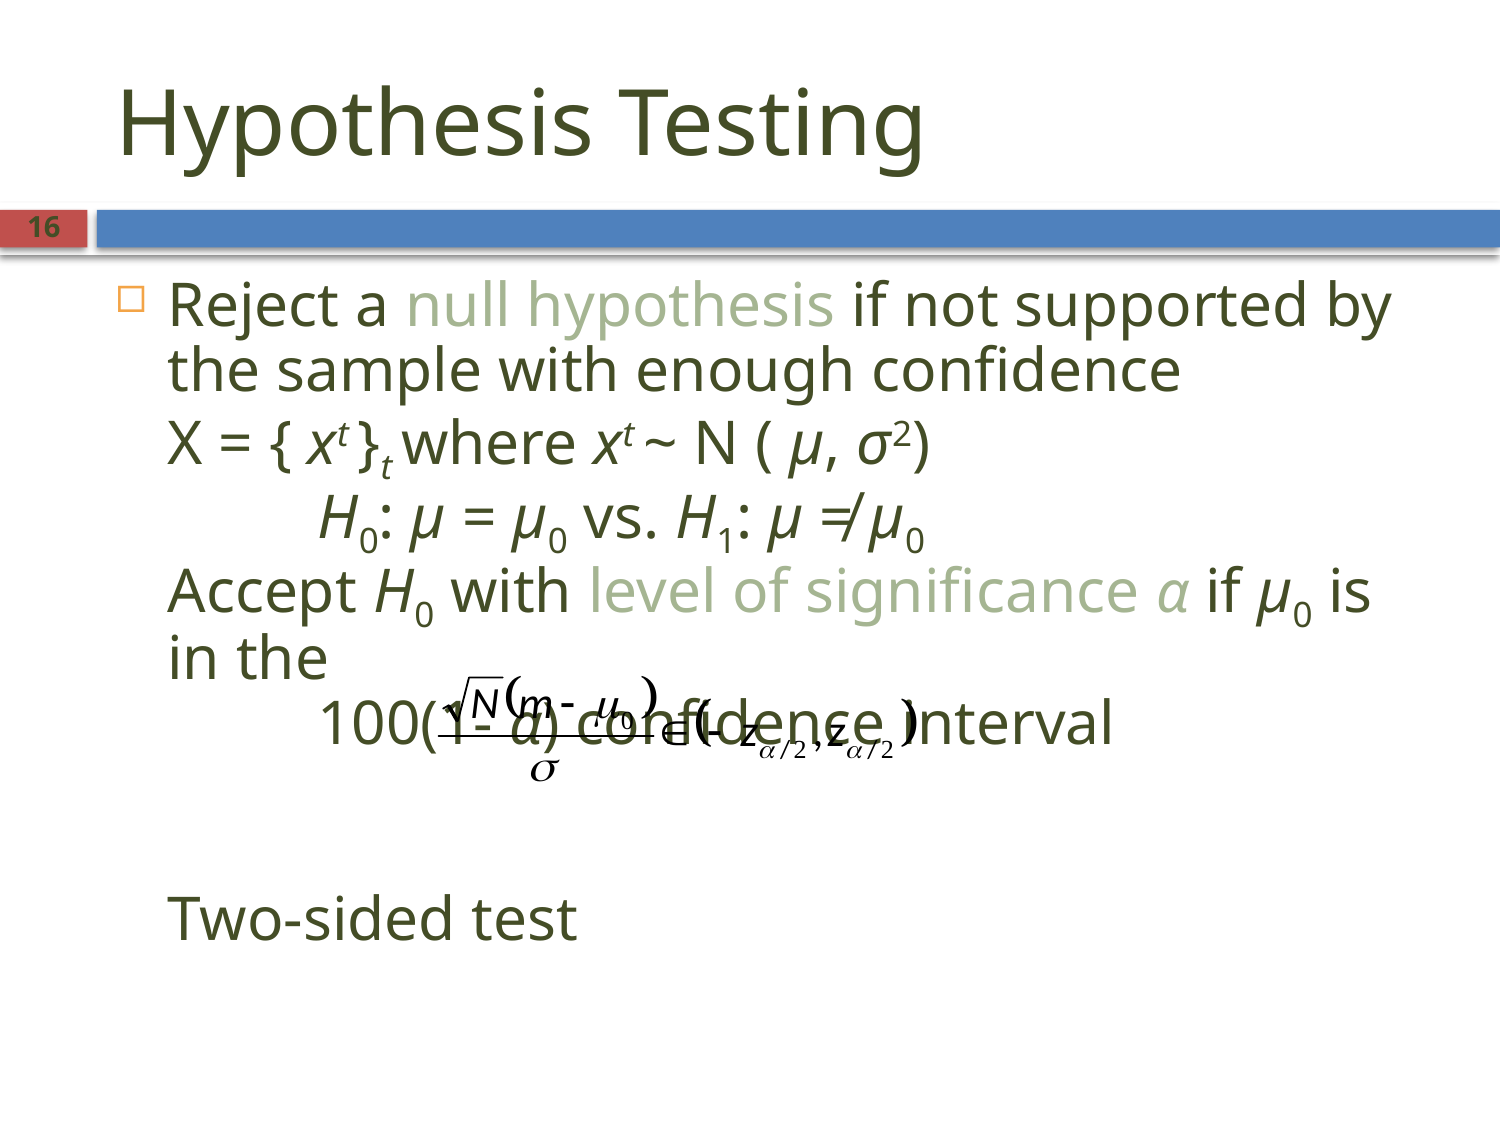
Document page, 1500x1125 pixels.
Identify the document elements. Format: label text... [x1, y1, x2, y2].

text_box <number> [0, 208, 88, 249]
text_box Reject a null hypothesis if not supported by the sample with enough confidence X = { xt }t where xt ~ N ( μ, σ2) H0: μ = μ0 vs. H1: μ ≠ μ0 Accept H0 with level of significance α if μ0 is in the 100(1- α) confidence interval Two-sided test [100, 267, 1451, 905]
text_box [430, 668, 920, 792]
text_box Hypothesis Testing [100, 37, 1438, 200]
